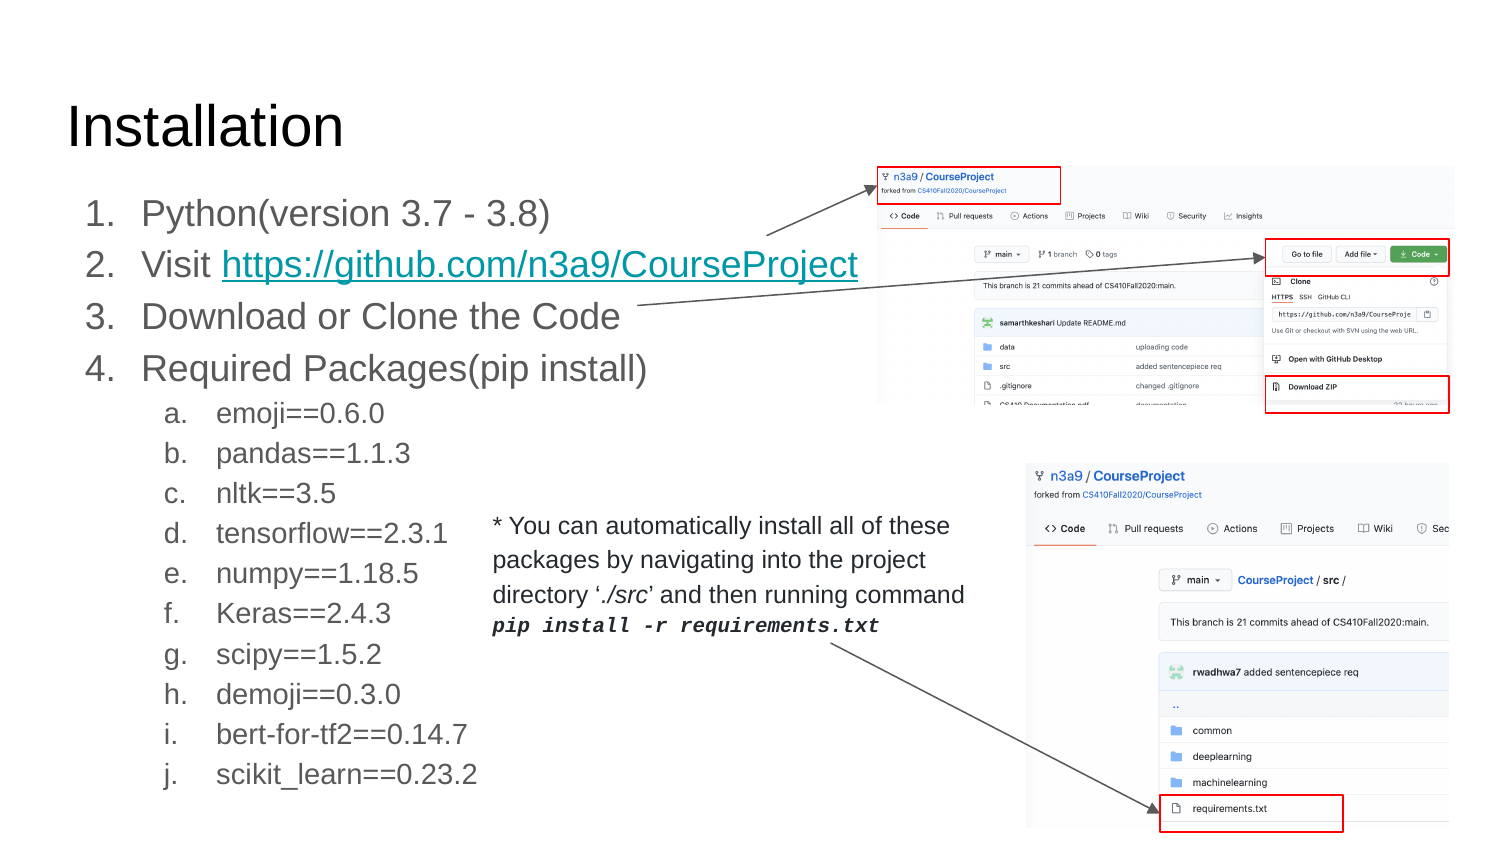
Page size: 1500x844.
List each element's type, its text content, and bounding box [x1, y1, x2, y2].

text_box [766, 185, 878, 236]
list * You can automatically install all of these packages by navigating into the project directory ‘./src’ and then running command pip install -r requirements.txt [477, 489, 1021, 619]
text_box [637, 257, 1267, 306]
title Installation [51, 72, 1449, 166]
picture [1026, 463, 1450, 828]
picture [877, 166, 1455, 406]
list Python(version 3.7 - 3.8) Visit https://github.com/n3a9/CourseProject Download or Clone the Code Required Packages(pip install) emoji==0.6.0 pandas==1.1.3 nltk==3.5 tensorflow==2.3.1 numpy==1.18.5 Keras==2.4.3 scipy==1.5.2 demoji==0.3.0 bert-for-tf2==0.14.7 scikit_learn==0.23.2 [51, 166, 878, 828]
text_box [830, 642, 1161, 814]
